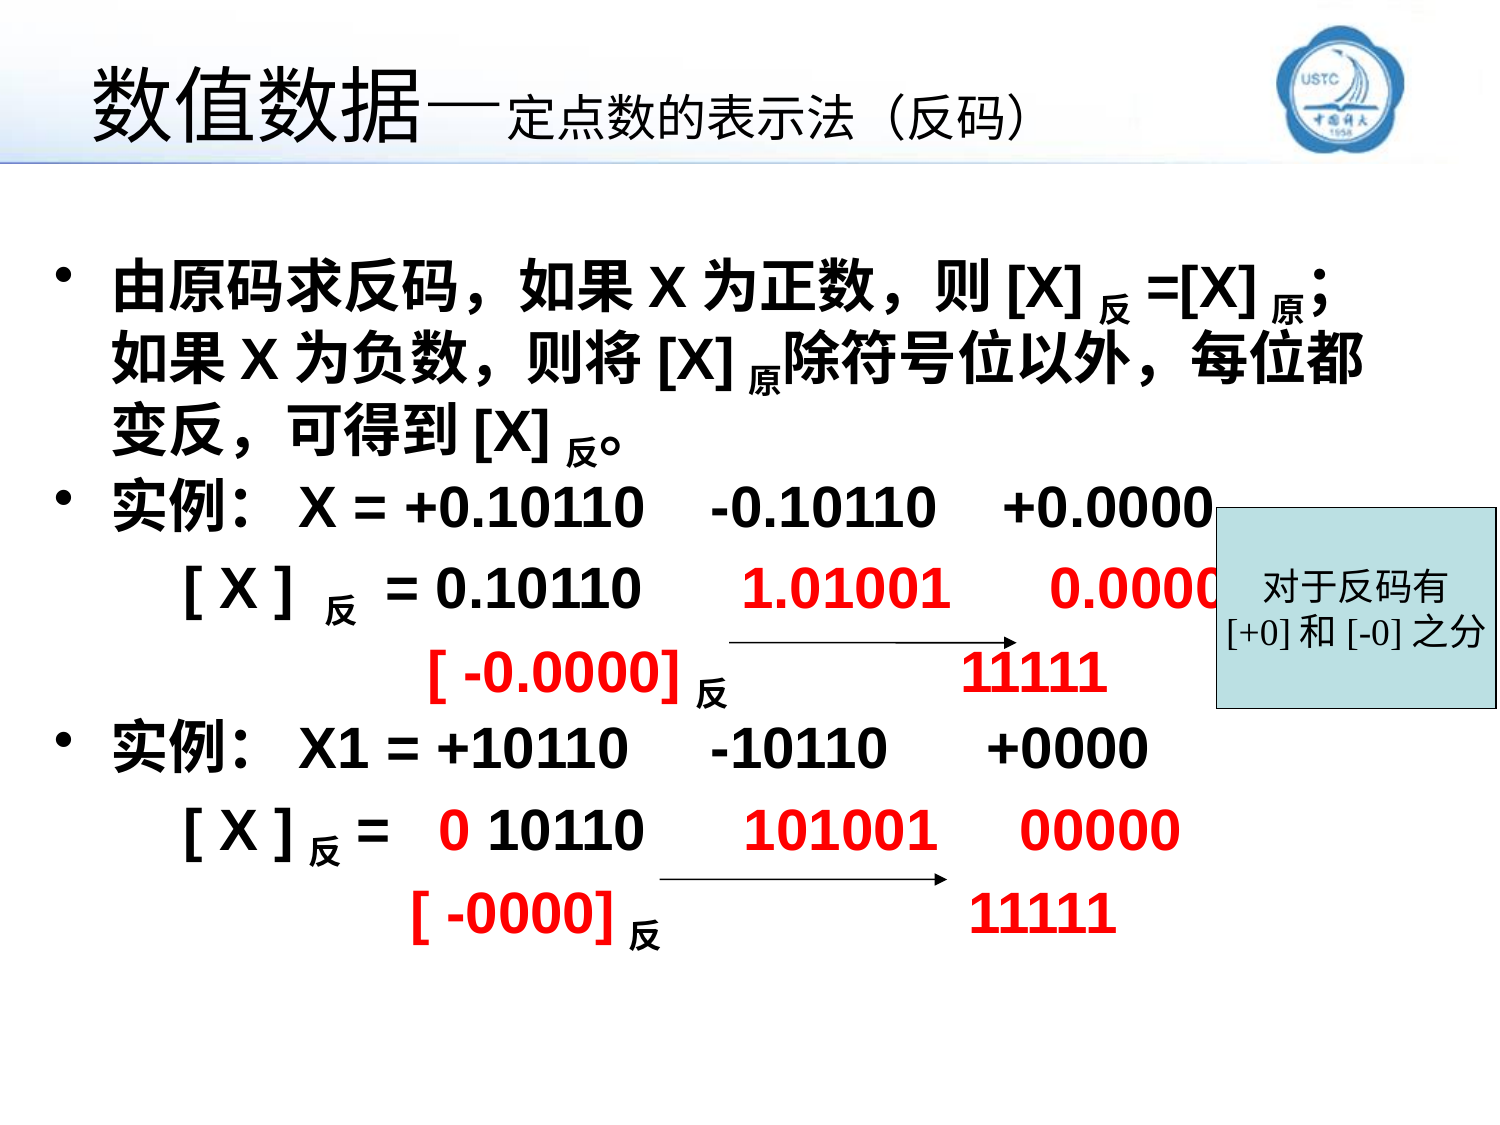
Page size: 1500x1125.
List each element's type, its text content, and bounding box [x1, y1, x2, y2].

title 数值数据—定点数的表示法（反码） [75, 45, 1425, 161]
text_box [659, 873, 948, 886]
list 由原码求反码，如果X为正数，则[X]反=[X]原；如果X为负数，则将[X]原除符号位以外，每位都变反，可得到[X]反。 实例：X = +0.10110 -0.10110 +0.0000 [ X ] 反 = 0.10110 1.01001 0.0000 [ -0.0000]反 11111 实例：X1 = +10110 -10110 +0000 [ X ]反= 0 10110 101001 00000 [ -0000]反 11111 [39, 242, 1402, 918]
text_box [729, 636, 1017, 649]
picture [0, 0, 1500, 164]
text_box 对于反码有 [+0]和[-0]之分 [1216, 507, 1497, 709]
